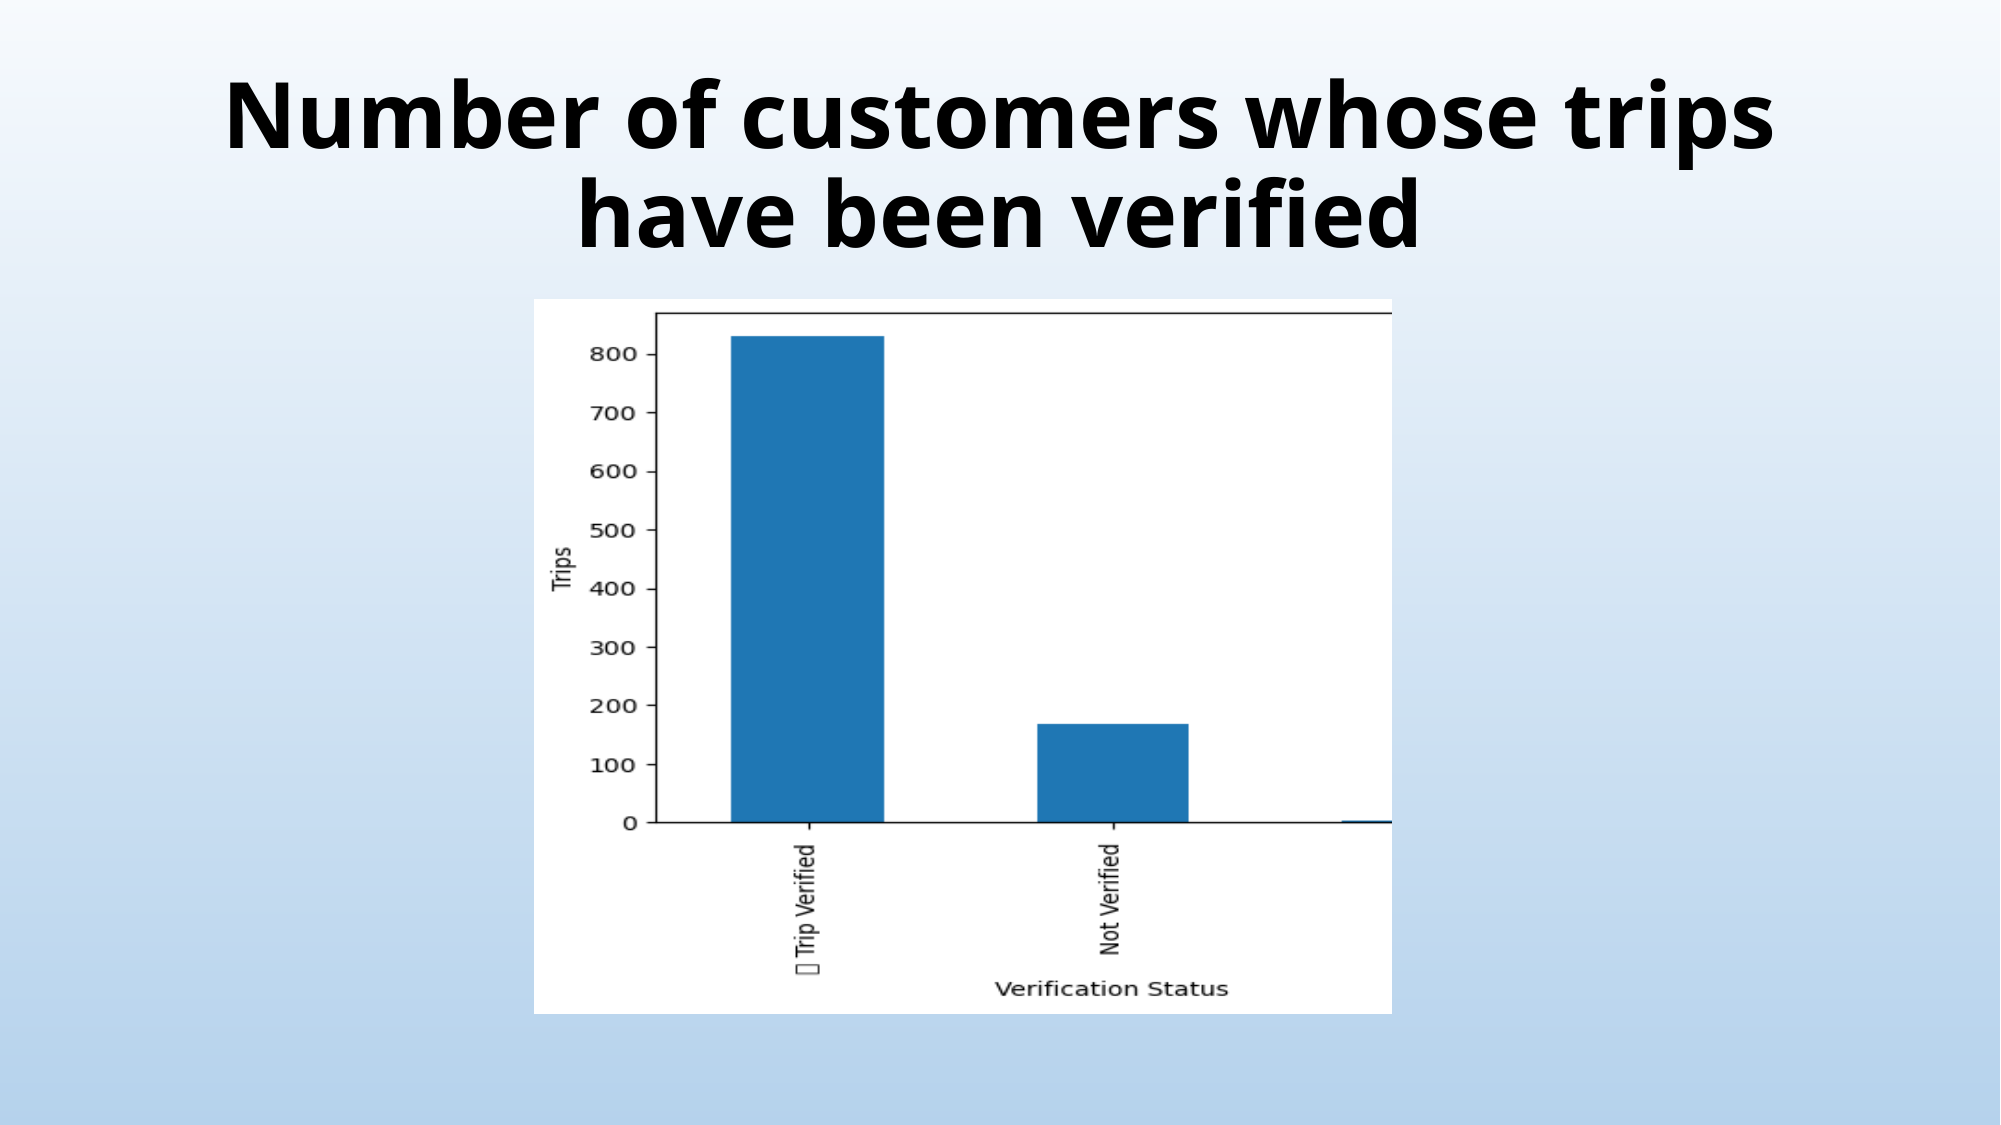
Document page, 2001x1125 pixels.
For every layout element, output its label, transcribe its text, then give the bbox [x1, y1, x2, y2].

title Number of customers whose trips have been verified [137, 59, 1863, 278]
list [534, 299, 1392, 1014]
